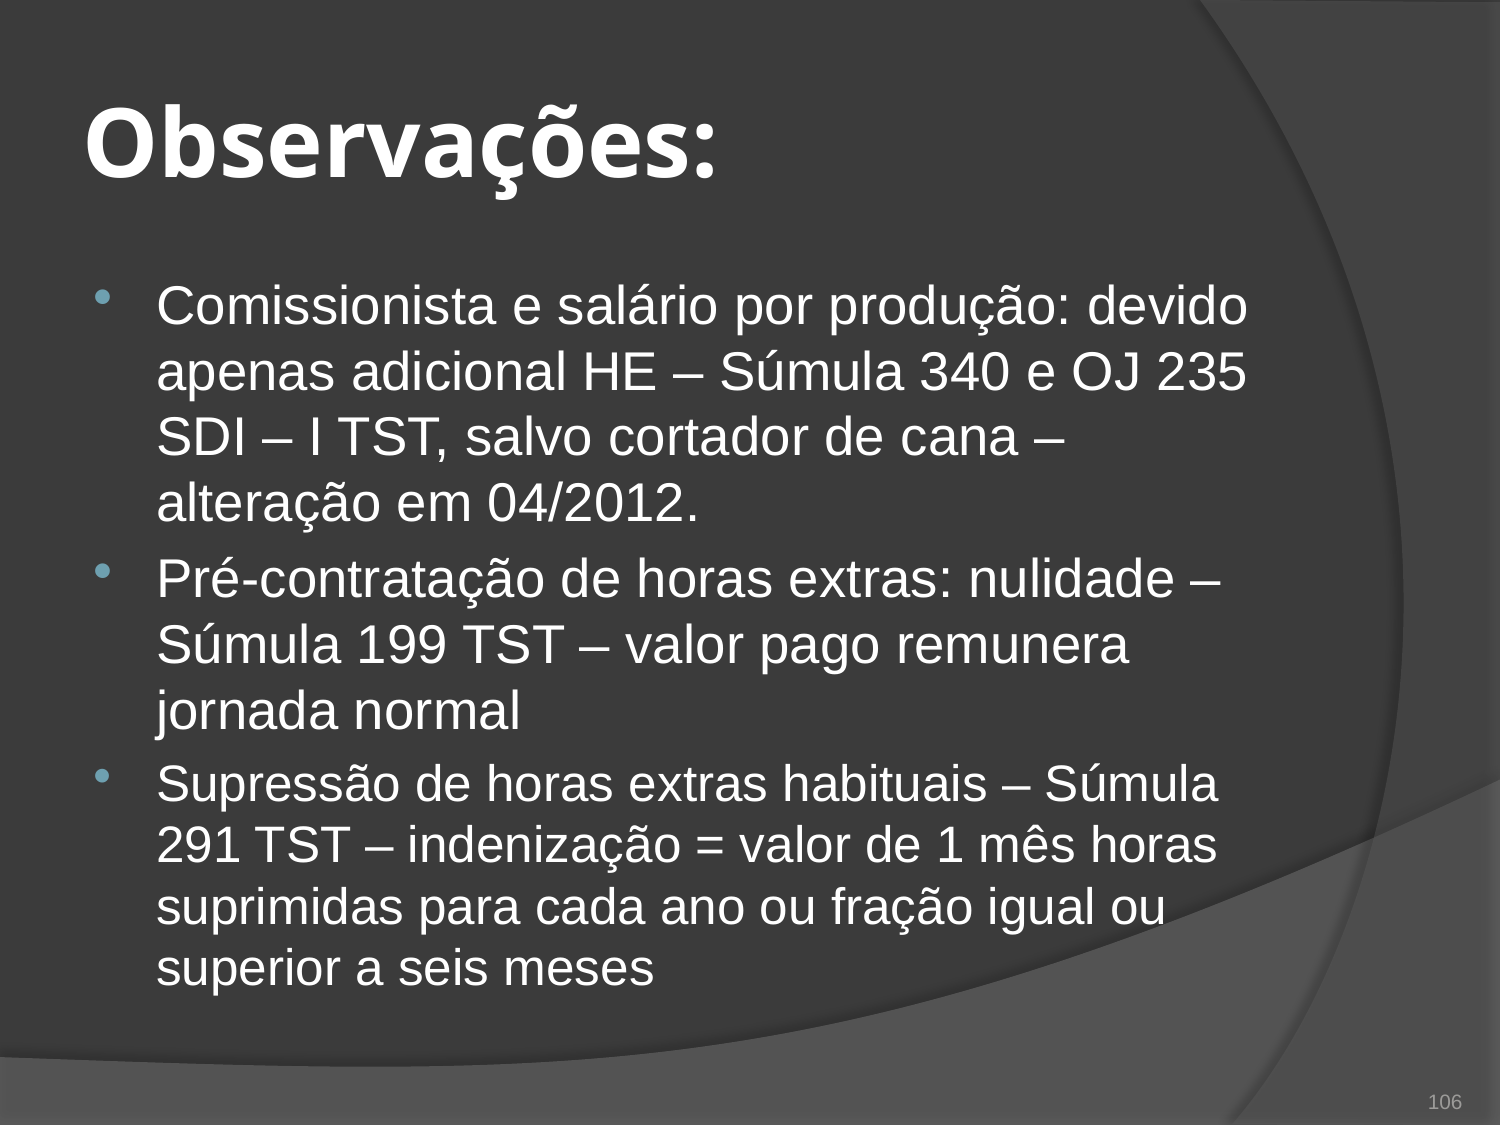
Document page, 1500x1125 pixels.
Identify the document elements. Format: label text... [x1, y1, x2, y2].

title Observações: [75, 45, 1300, 233]
slide_number 106 [1337, 1053, 1463, 1114]
list Comissionista e salário por produção: devido apenas adicional HE – Súmula 340 e OJ 235 SDI – I TST, salvo cortador de cana – alteração em 04/2012. Pré-contratação de horas extras: nulidade – Súmula 199 TST – valor pago remunera jornada normal Supressão de horas extras habituais – Súmula 291 TST – indenização = valor de 1 mês horas suprimidas para cada ano ou fração igual ou superior a seis meses [75, 262, 1300, 1005]
